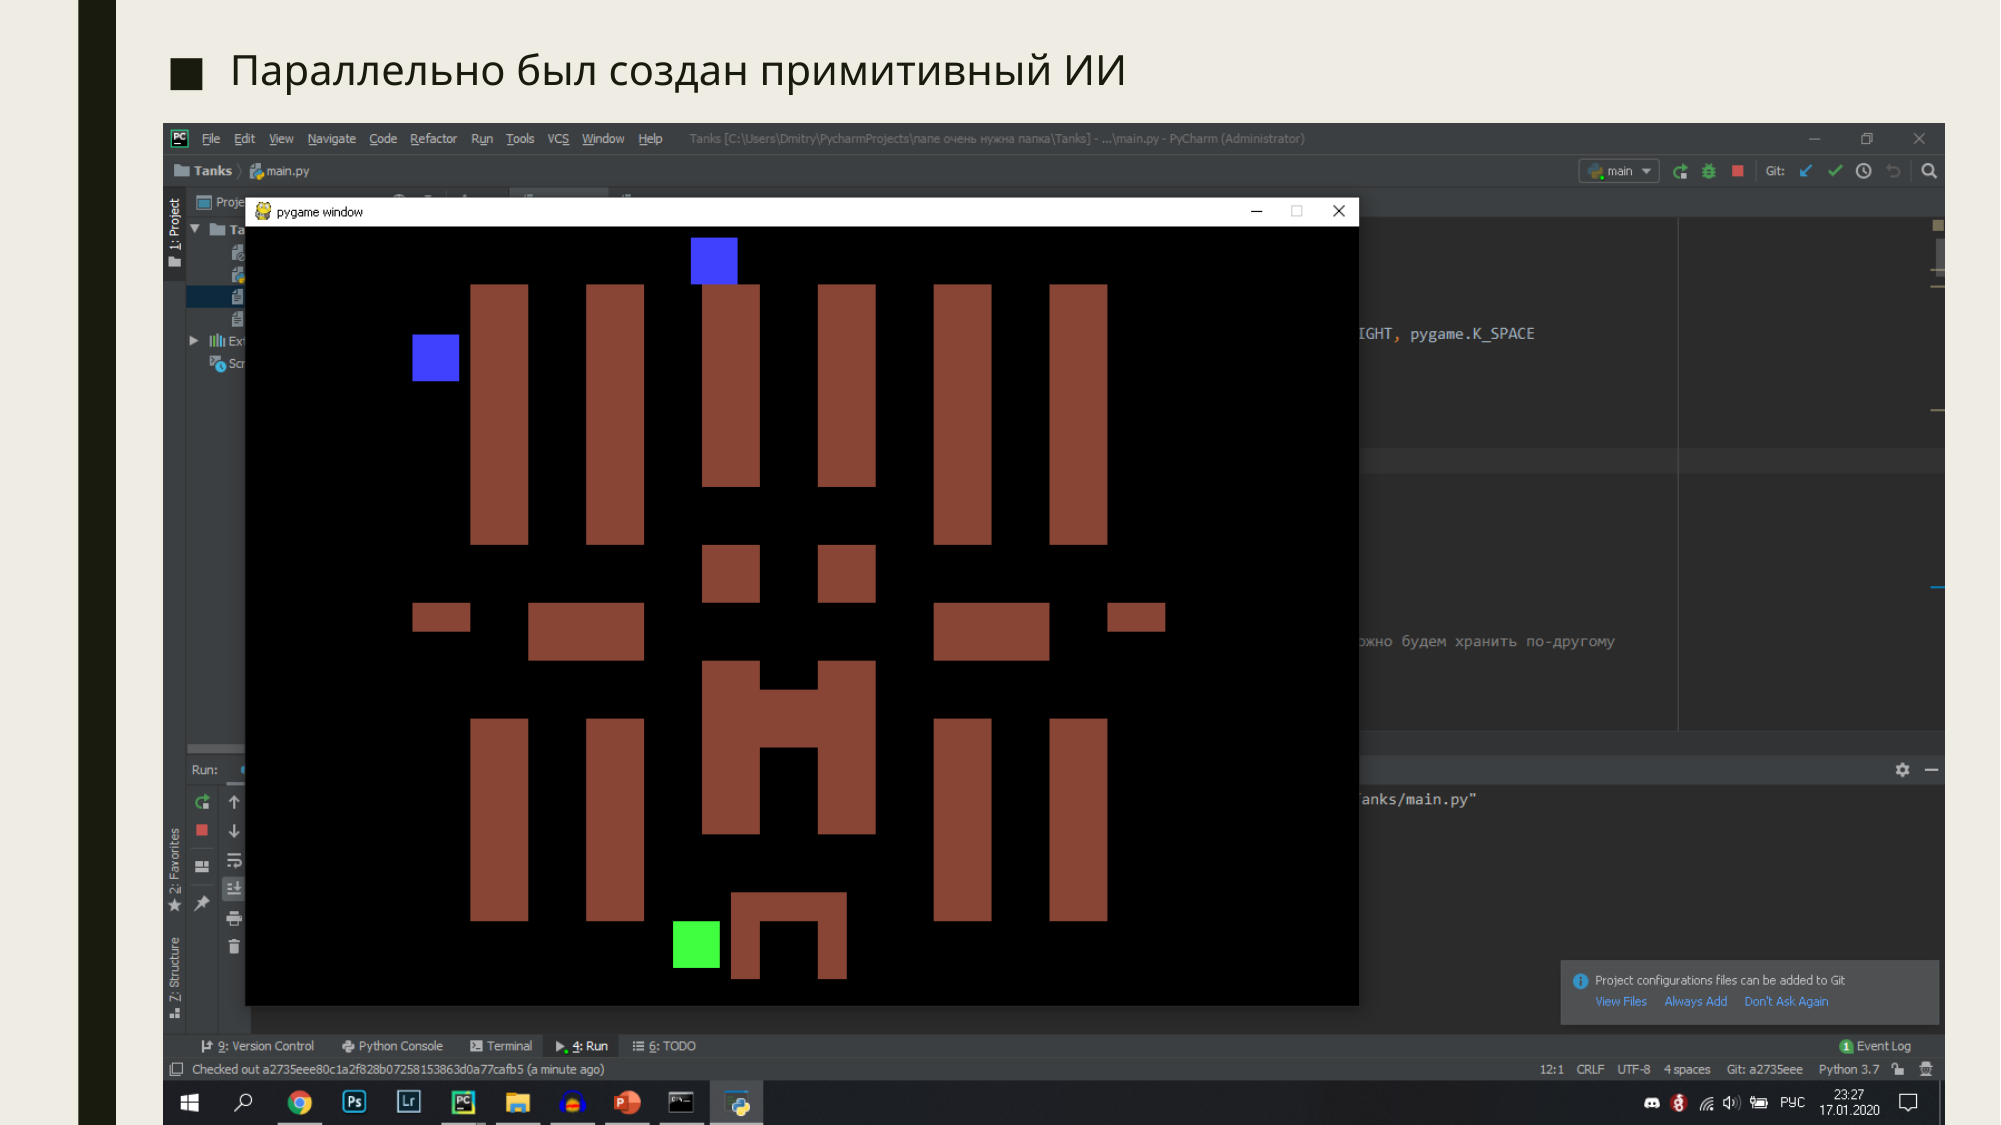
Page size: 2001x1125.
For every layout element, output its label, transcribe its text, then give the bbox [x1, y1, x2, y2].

picture [163, 123, 1945, 1125]
list Параллельно был создан примитивный ИИ [151, 40, 1727, 628]
